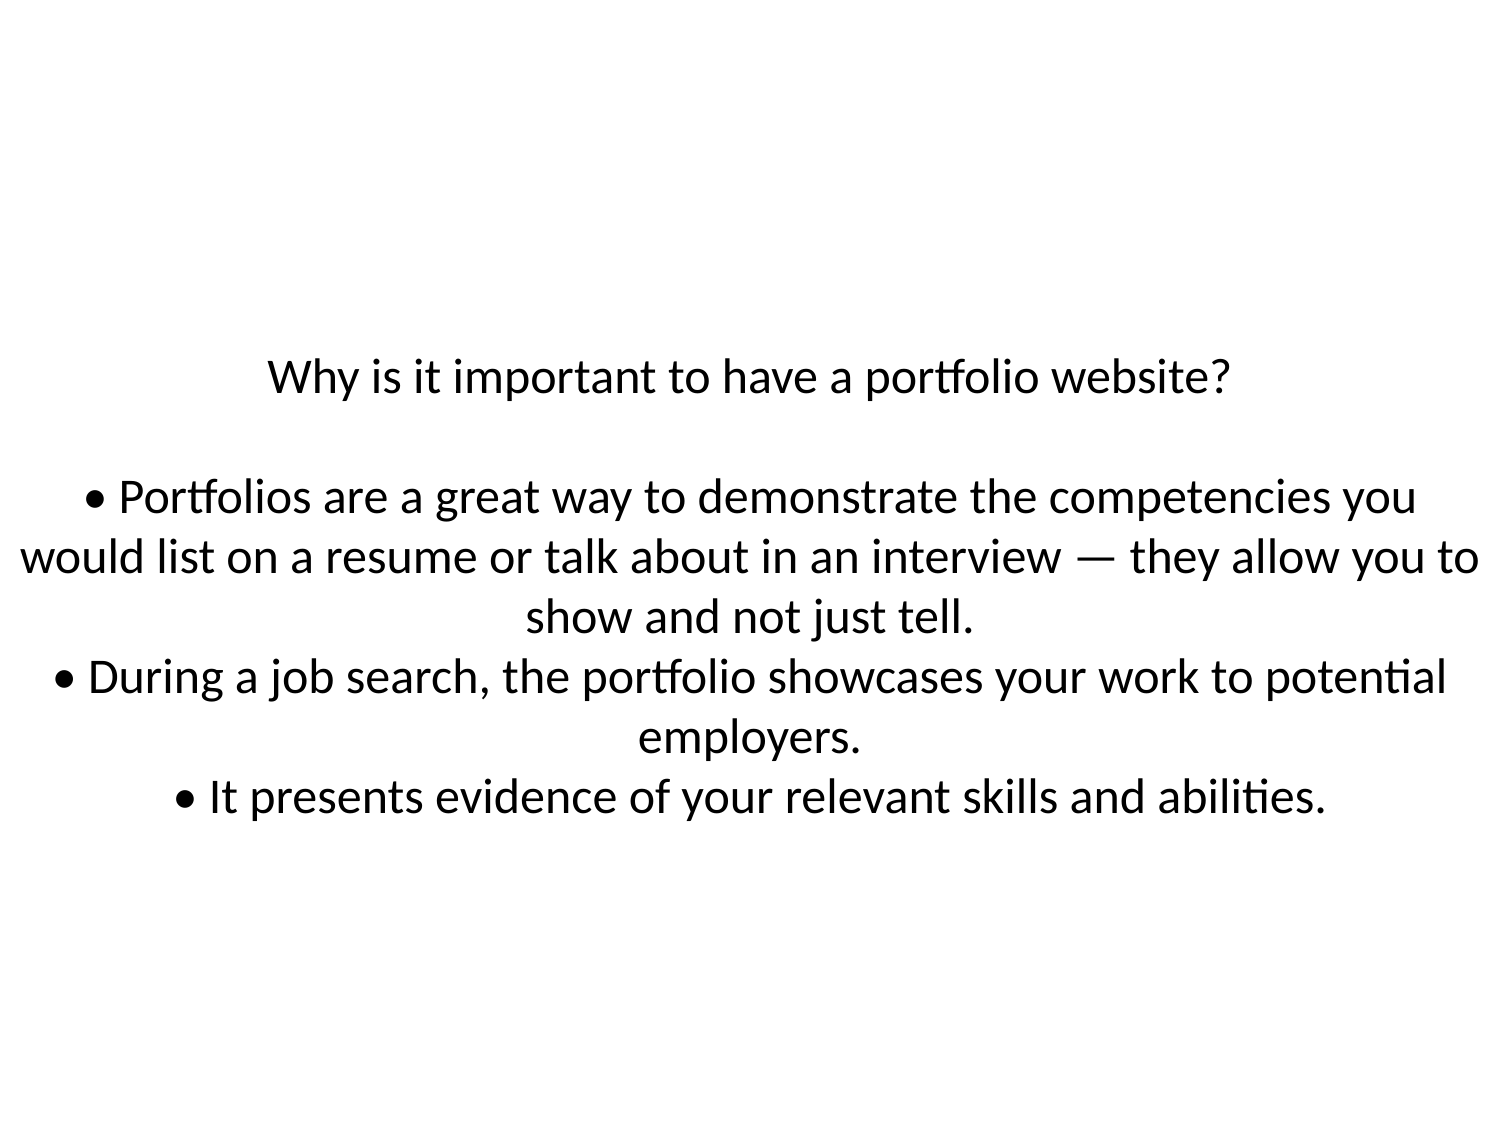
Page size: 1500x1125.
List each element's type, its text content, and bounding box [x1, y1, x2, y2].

title Why is it important to have a portfolio website? • Portfolios are a great way to demonstrate the competencies you would list on a resume or talk about in an interview — they allow you to show and not just tell. • During a job search, the portfolio showcases your work to potential employers. • It presents evidence of your relevant skills and abilities. [0, 0, 1500, 1125]
